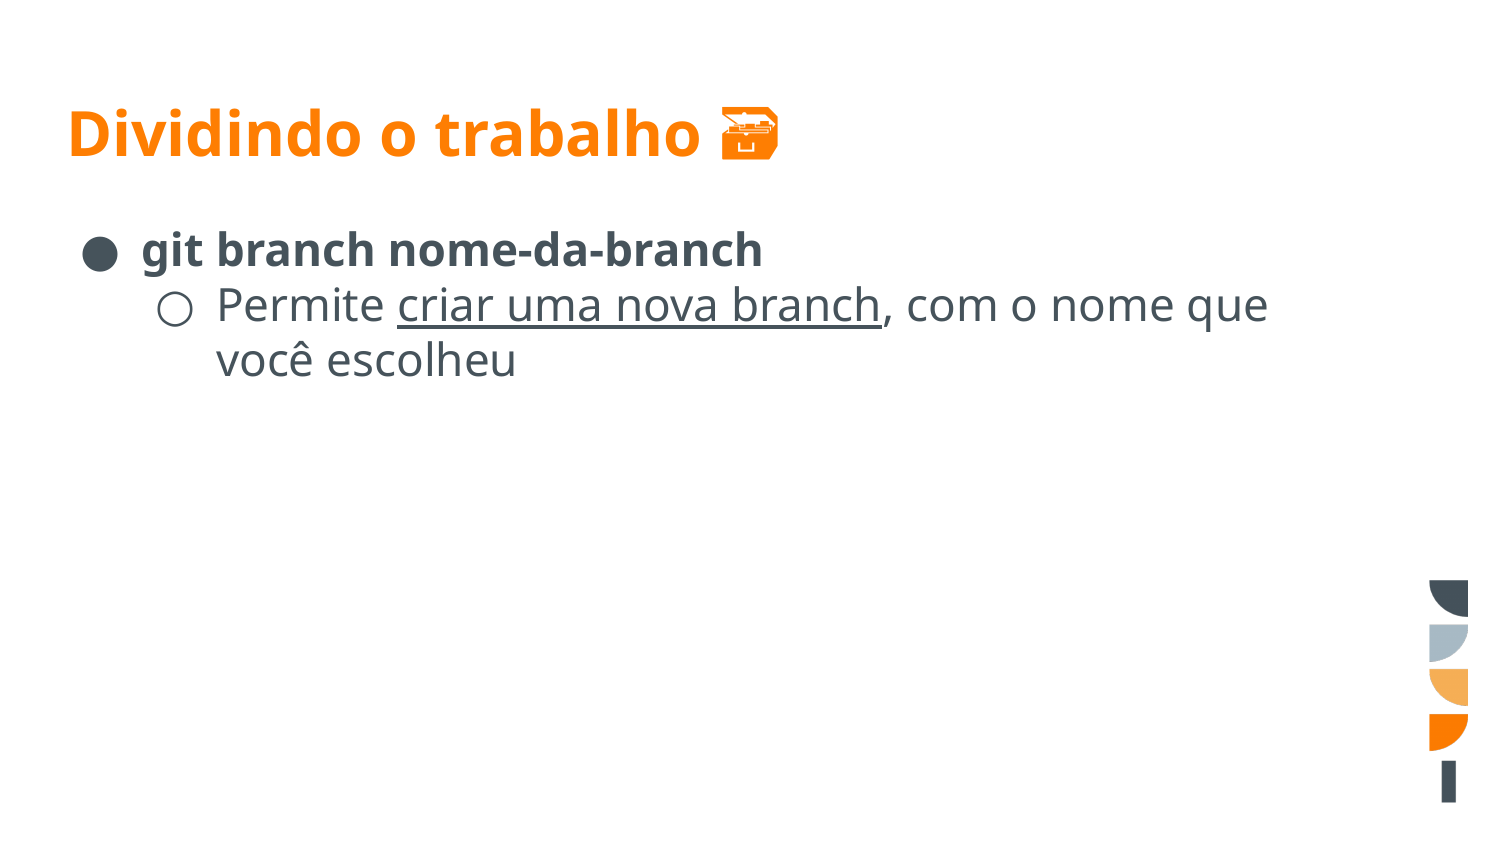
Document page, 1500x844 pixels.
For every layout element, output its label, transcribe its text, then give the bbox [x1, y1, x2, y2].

subtitle git branch nome-da-branch Permite criar uma nova branch, com o nome que você escolheu [51, 206, 1336, 803]
picture [1430, 581, 1468, 803]
title Dividindo o trabalho 🗃 [51, 45, 1336, 206]
